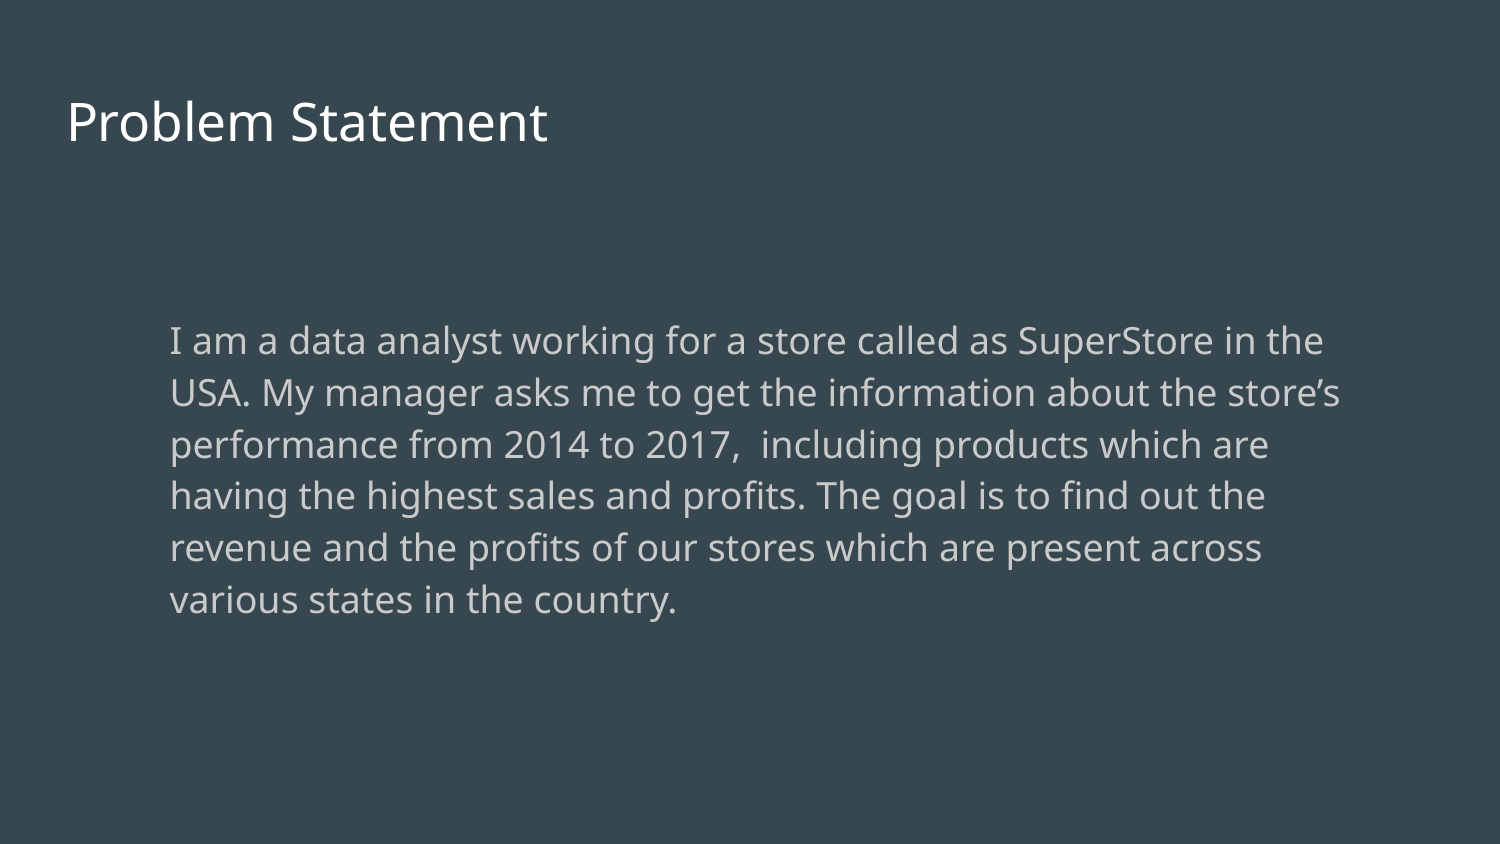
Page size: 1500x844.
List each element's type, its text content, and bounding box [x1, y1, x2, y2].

title Problem Statement [51, 72, 1449, 167]
list I am a data analyst working for a store called as SuperStore in the USA. My manager asks me to get the information about the store’s performance from 2014 to 2017, including products which are having the highest sales and profits. The goal is to find out the revenue and the profits of our stores which are present across various states in the country. [154, 295, 1386, 697]
